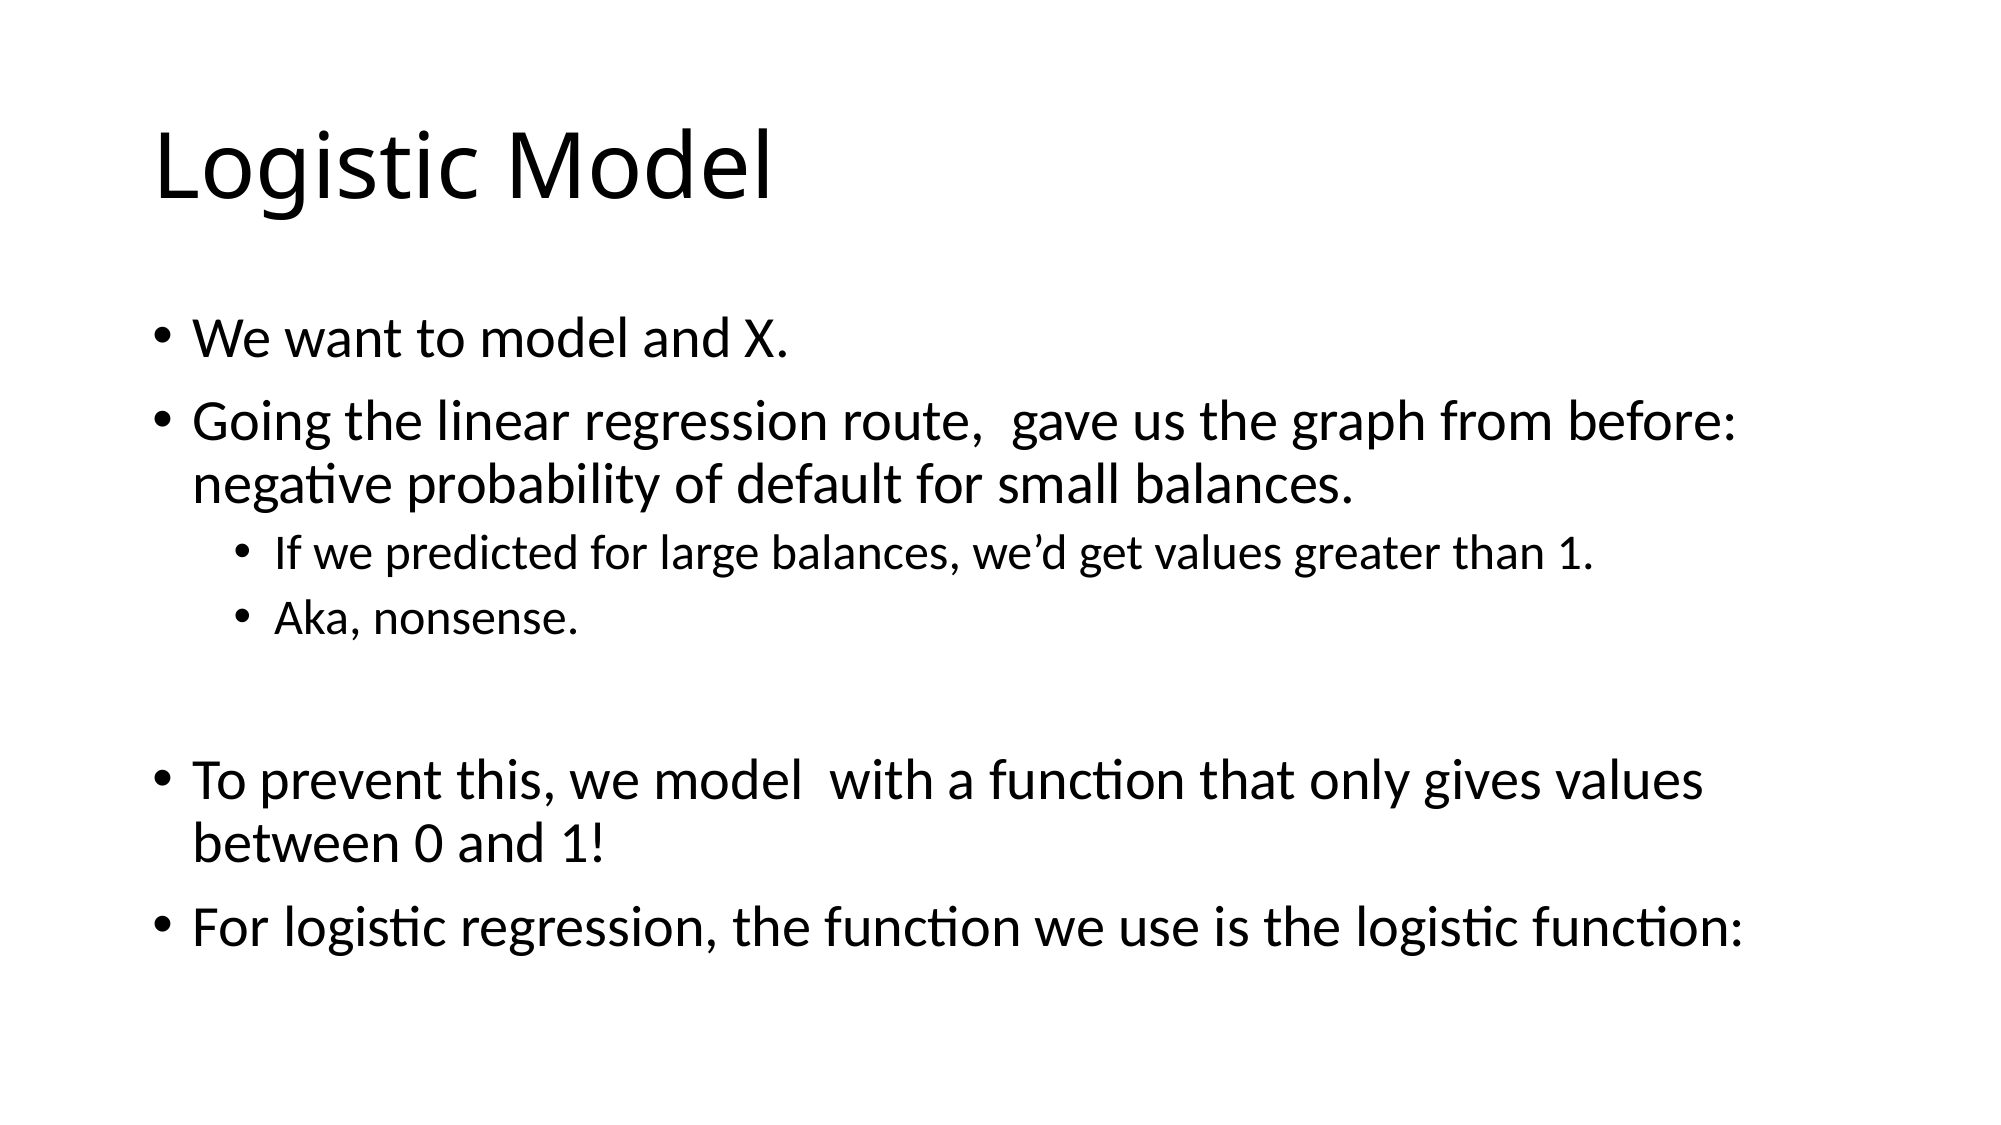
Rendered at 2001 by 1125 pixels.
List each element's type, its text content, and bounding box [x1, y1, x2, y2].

title Logistic Model [137, 59, 1863, 278]
